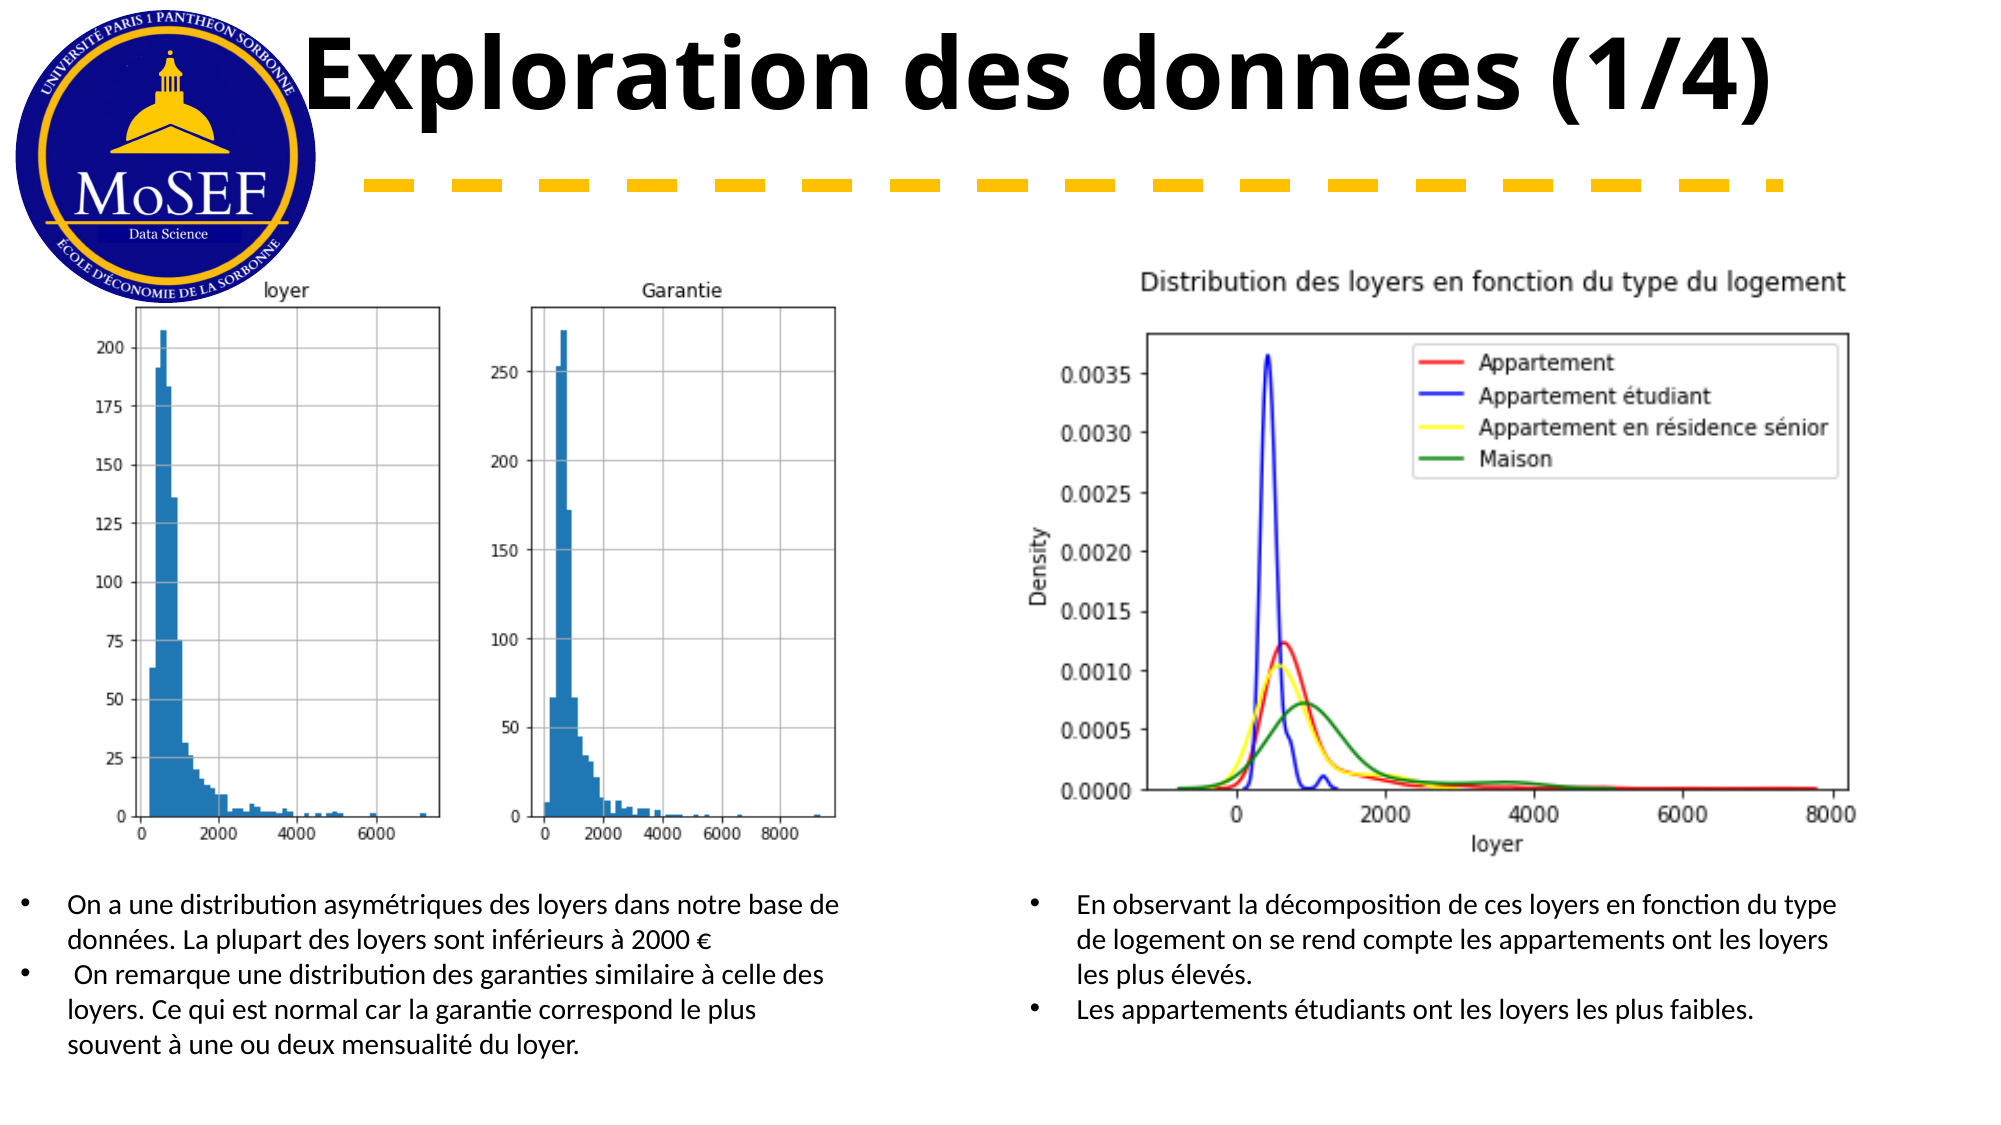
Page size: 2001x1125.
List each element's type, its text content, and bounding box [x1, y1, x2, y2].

picture [15, 10, 844, 854]
text_box On a une distribution asymétriques des loyers dans notre base de données. La plupart des loyers sont inférieurs à 2000 € On remarque une distribution des garanties similaire à celle des loyers. Ce qui est normal car la garantie correspond le plus souvent à une ou deux mensualité du loyer. [5, 877, 864, 1068]
picture [1015, 256, 1873, 869]
text_box En observant la décomposition de ces loyers en fonction du type de logement on se rend compte les appartements ont les loyers les plus élevés. Les appartements étudiants ont les loyers les plus faibles. [1015, 877, 1873, 1033]
title 3. Exploration des données (1/4) [34, 5, 1930, 149]
